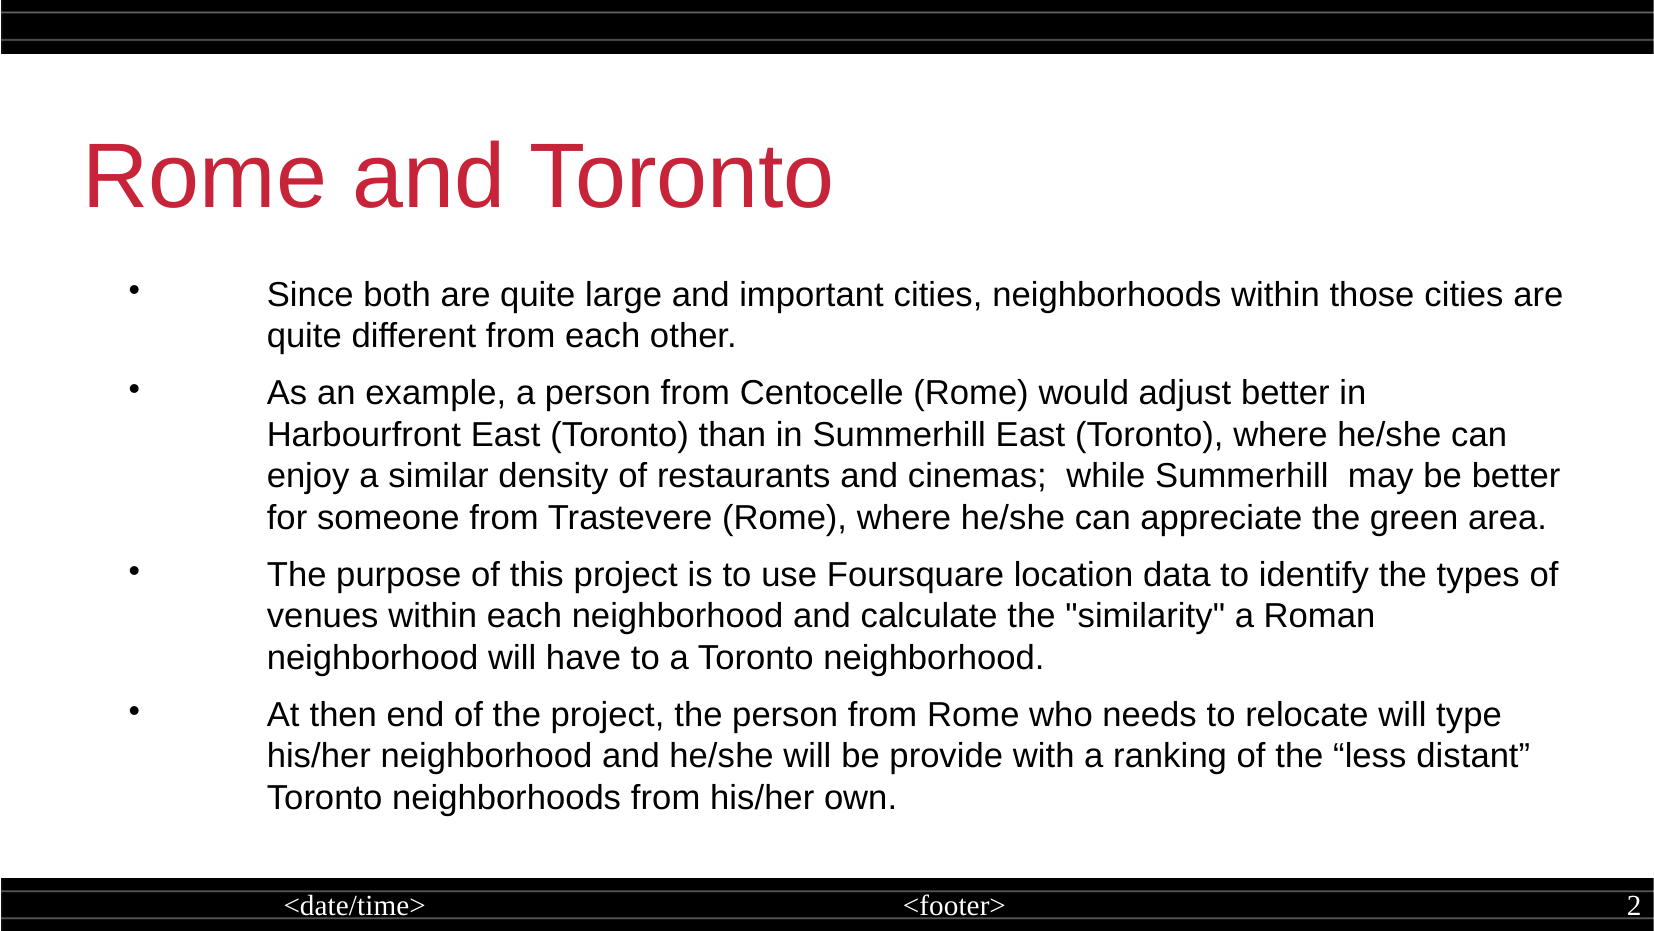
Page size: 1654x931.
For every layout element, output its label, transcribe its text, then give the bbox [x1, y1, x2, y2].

picture [1, 0, 1654, 54]
picture [1, 878, 1654, 931]
text_box Since both are quite large and important cities, neighborhoods within those cities are quite different from each other. As an example, a person from Centocelle (Rome) would adjust better in Harbourfront East (Toronto) than in Summerhill East (Toronto), where he/she can enjoy a similar density of restaurants and cinemas; while Summerhill may be better for someone from Trastevere (Rome), where he/she can appreciate the green area. The purpose of this project is to use Foursquare location data to identify the types of venues within each neighborhood and calculate the "similarity" a Roman neighborhood will have to a Toronto neighborhood. At then end of the project, the person from Rome who needs to relocate will type his/her neighborhood and he/she will be provide with a ranking of the “less distant” Toronto neighborhoods from his/her own. [82, 271, 1571, 851]
text_box Rome and Toronto [82, 115, 1571, 226]
